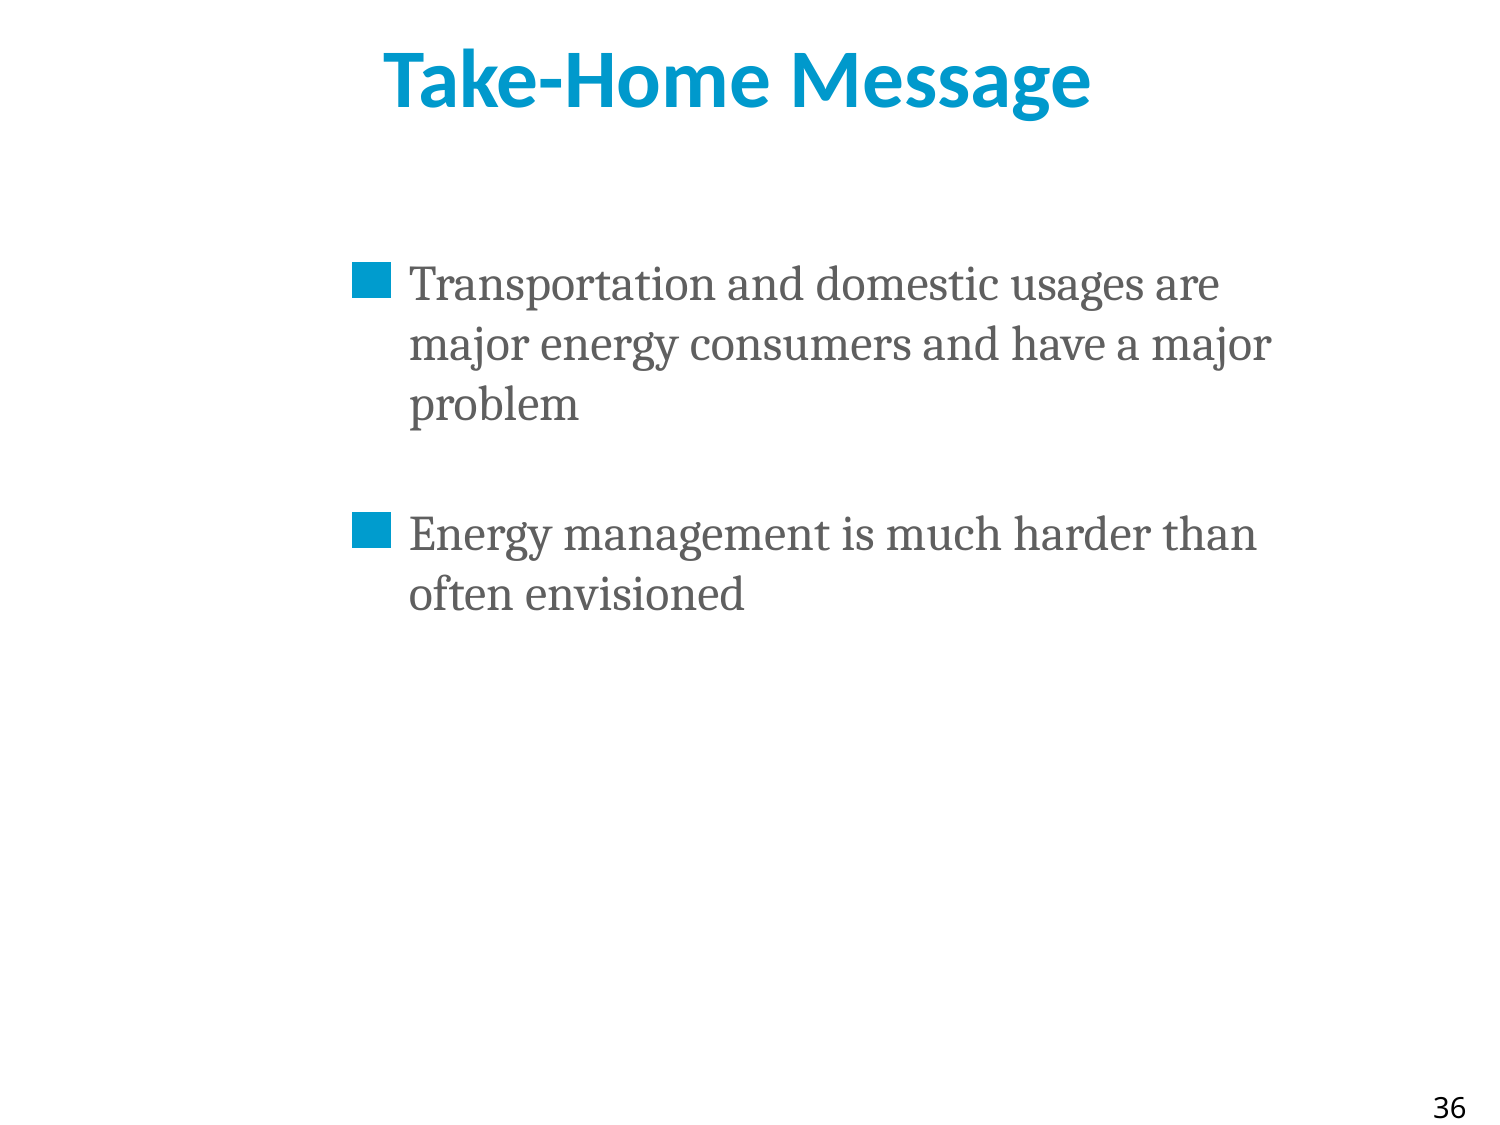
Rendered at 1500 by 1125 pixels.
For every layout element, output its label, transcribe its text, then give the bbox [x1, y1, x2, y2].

list Transportation and domestic usages are major energy consumers and have a major problem Energy management is much harder than often envisioned [337, 172, 1338, 1107]
footer 36 [1399, 1082, 1500, 1125]
title Take-Home Message [17, 0, 1460, 150]
